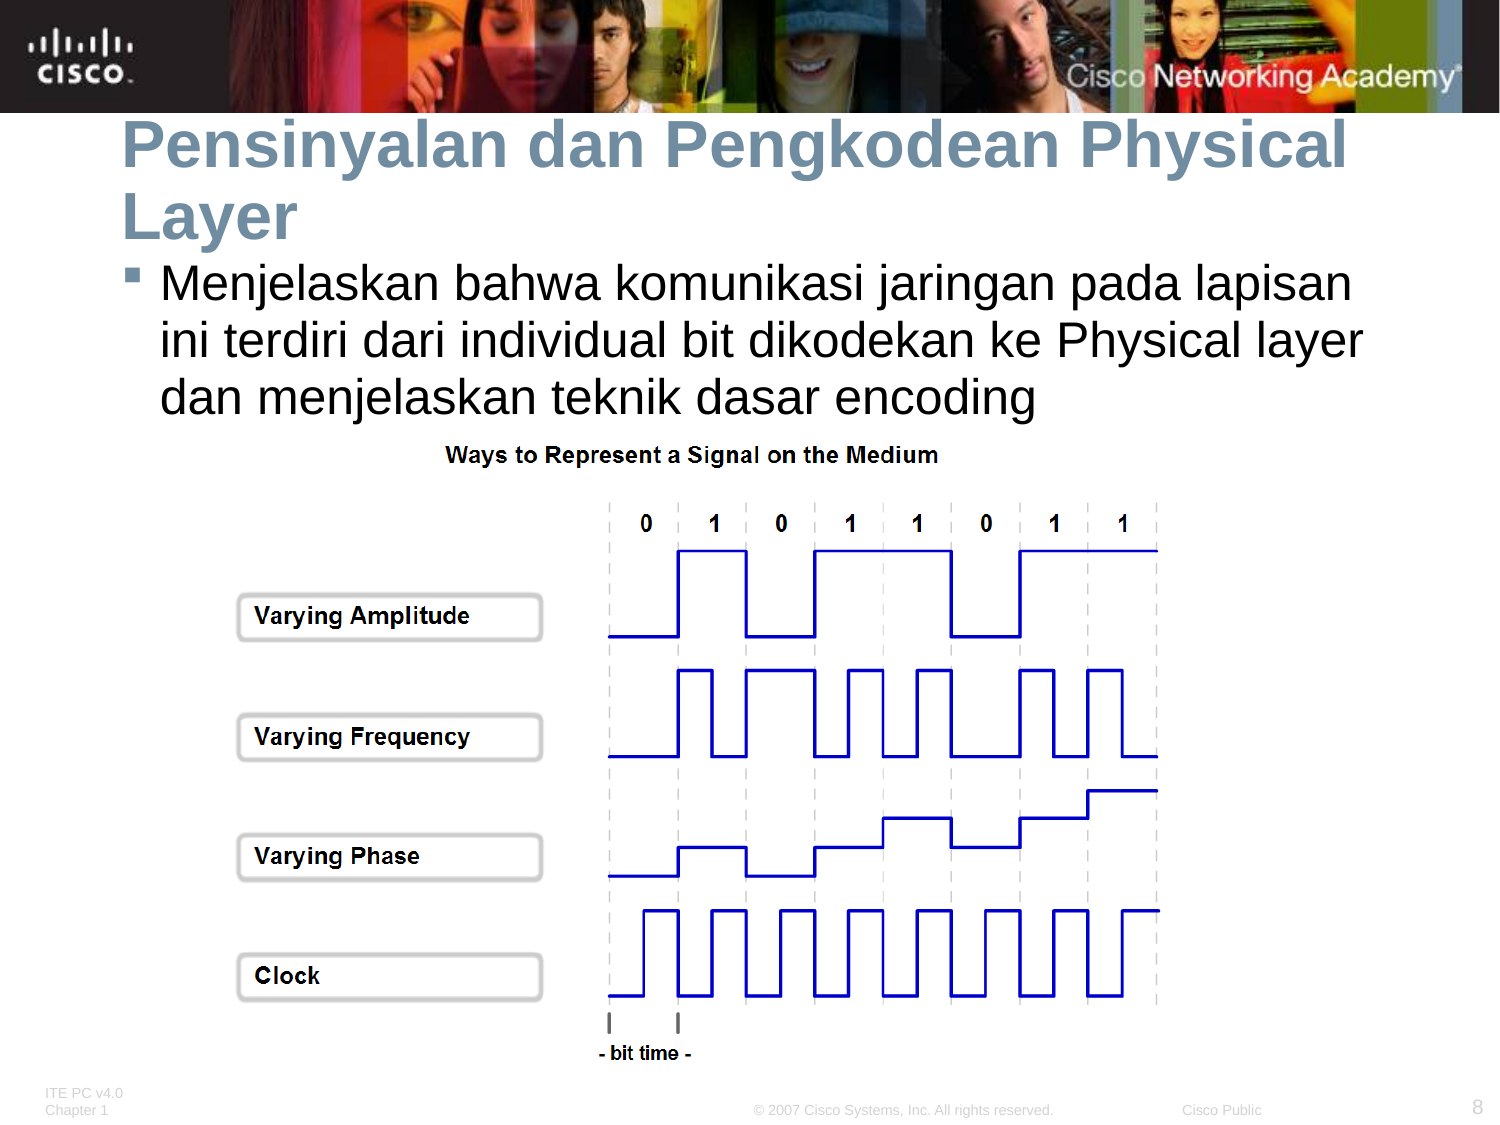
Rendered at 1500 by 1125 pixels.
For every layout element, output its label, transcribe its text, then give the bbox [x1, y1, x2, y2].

picture [0, 0, 1500, 113]
picture [213, 422, 1187, 1082]
list Menjelaskan bahwa komunikasi jaringan pada lapisan ini terdiri dari individual bit dikodekan ke Physical layer dan menjelaskan teknik dasar encoding [107, 248, 1411, 1082]
title Pensinyalan dan Pengkodean Physical Layer [107, 122, 1444, 261]
